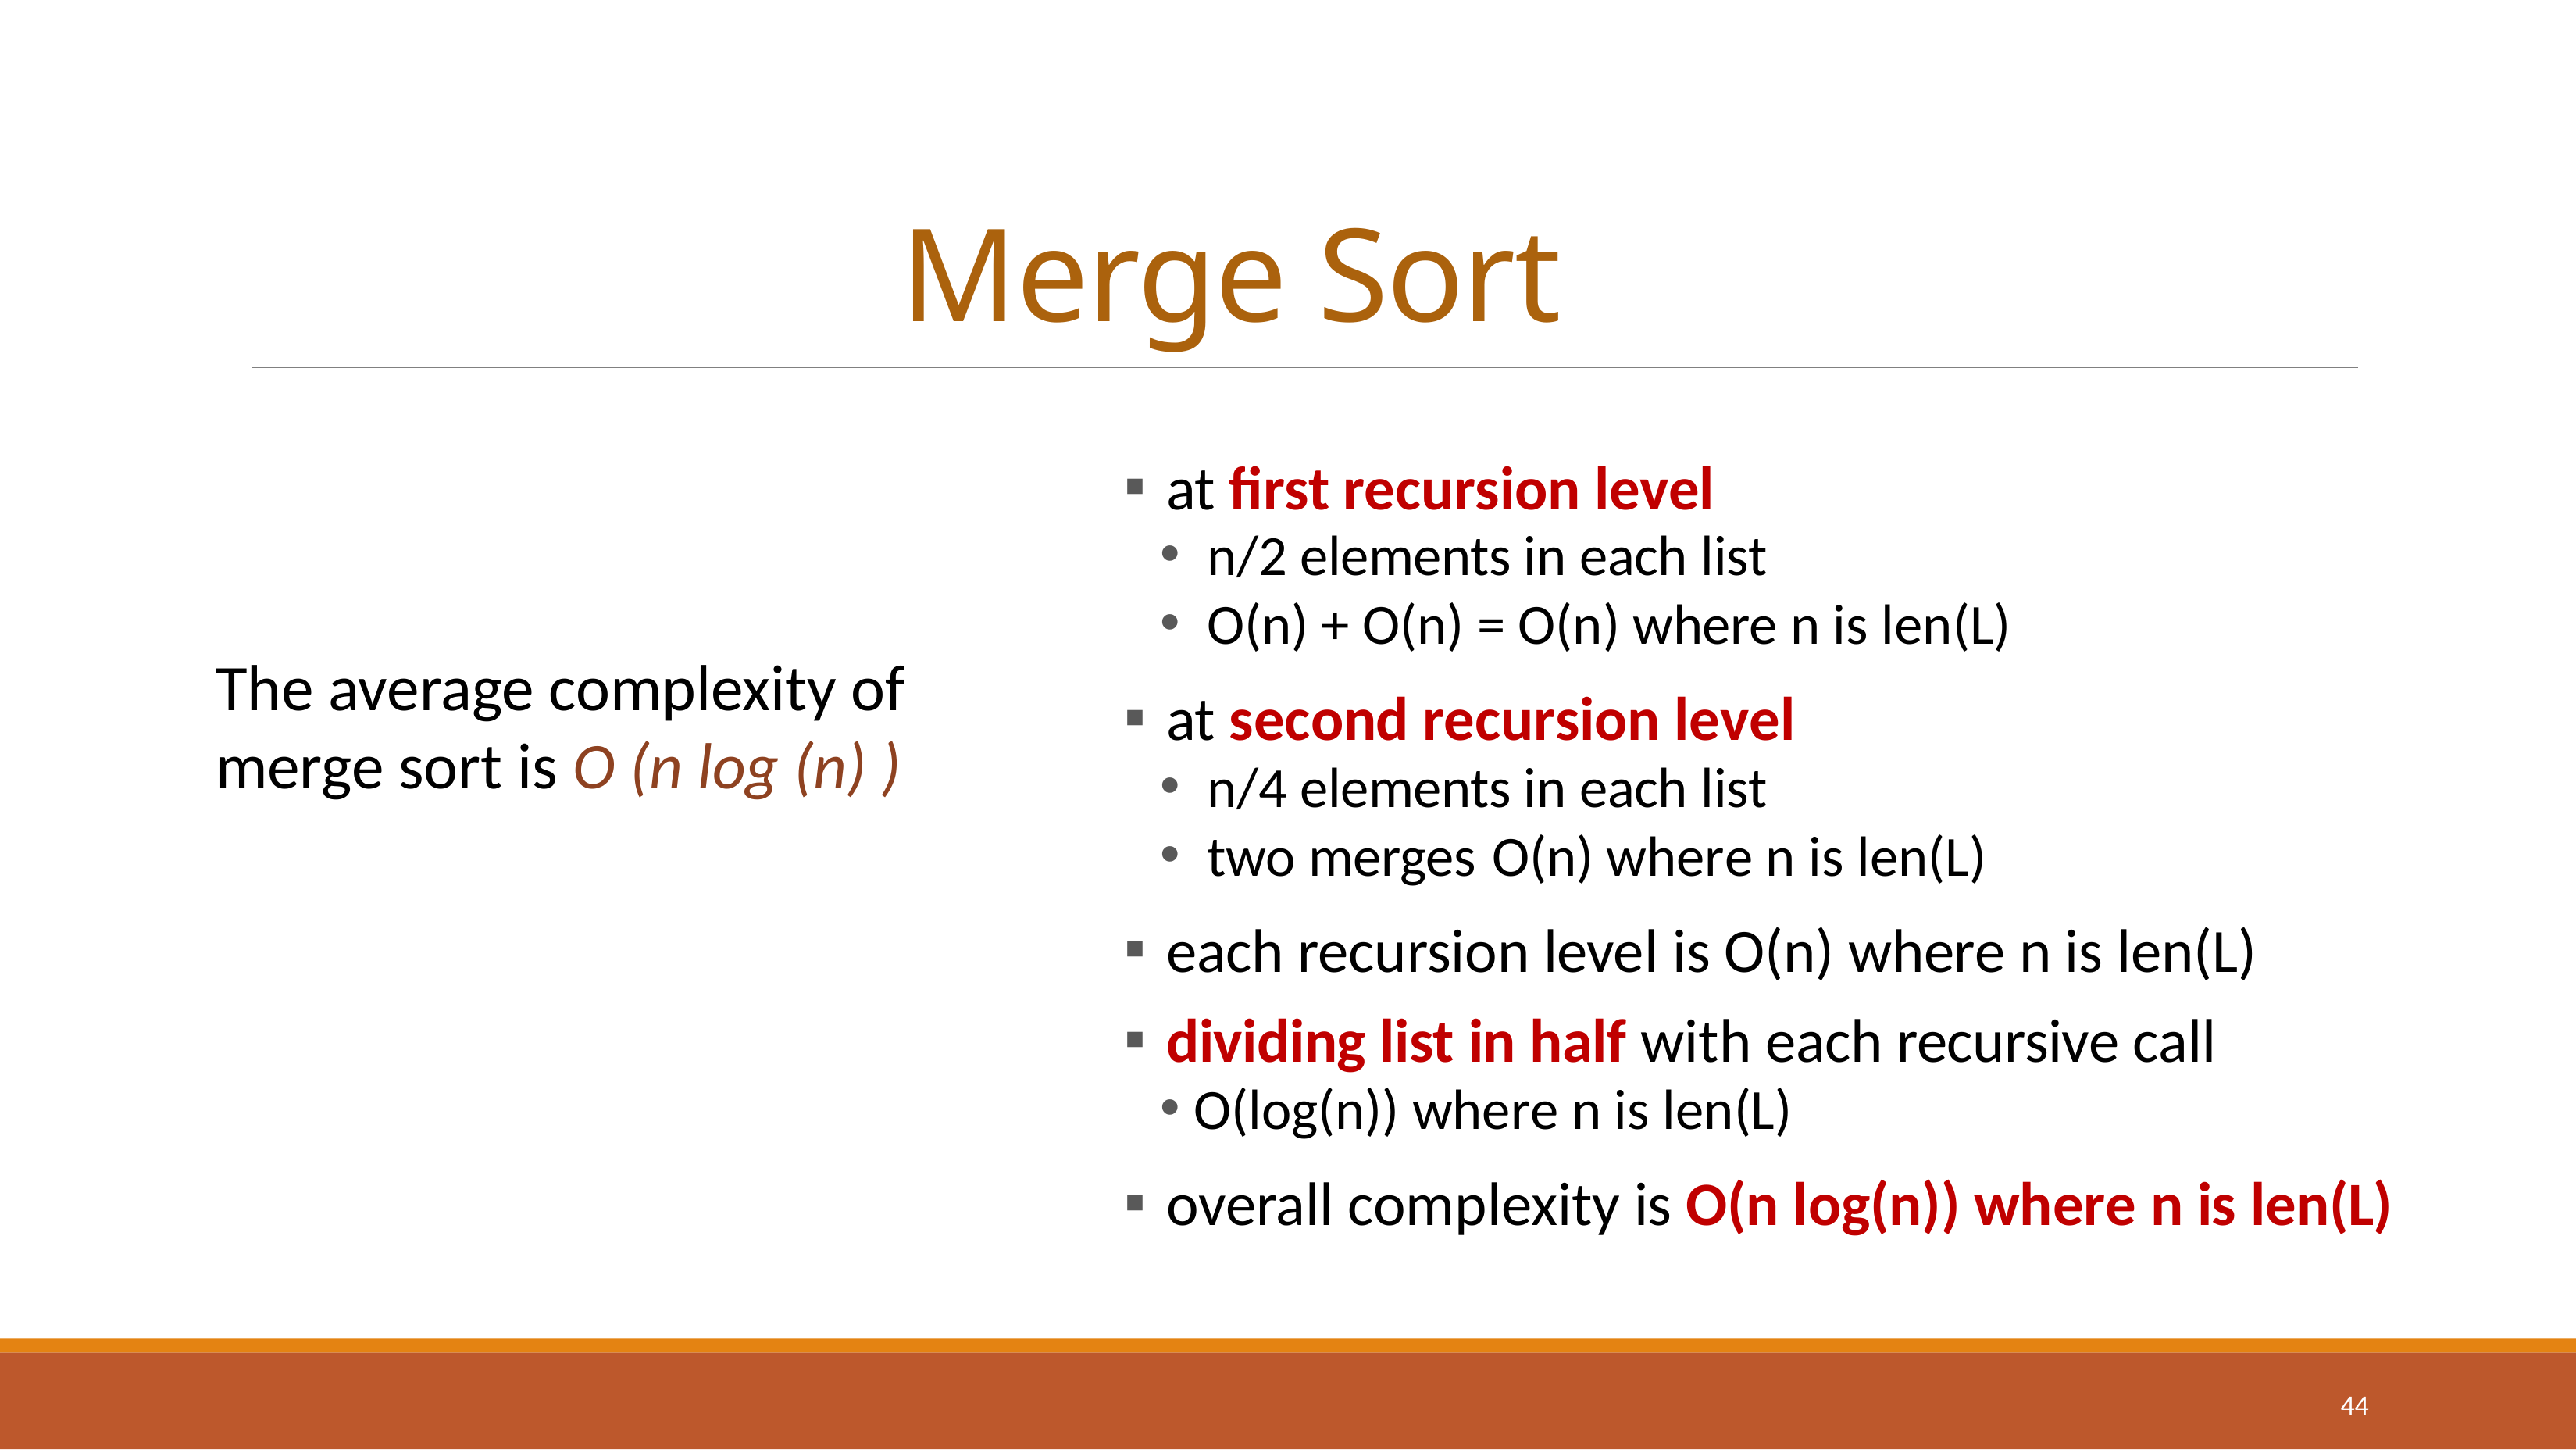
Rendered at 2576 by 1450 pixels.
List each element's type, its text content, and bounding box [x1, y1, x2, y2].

text_box The average complexity of merge sort is O (n log (n) ) [204, 639, 1073, 808]
slide_number 44 [2092, 1238, 2369, 1450]
title Merge Sort [478, 18, 1982, 391]
text_box at ﬁrst recursion level n/2 elements in each list O(n) + O(n) = O(n) where n is len(L) at second recursion level n/4 elements in each list two merges O(n) where n is len(L) each recursion level is O(n) where n is len(L) dividing list in half with each recursive call O(log(n)) where n is len(L) overall complexity is O(n log(n)) where n is len(L) [1122, 451, 2404, 1238]
